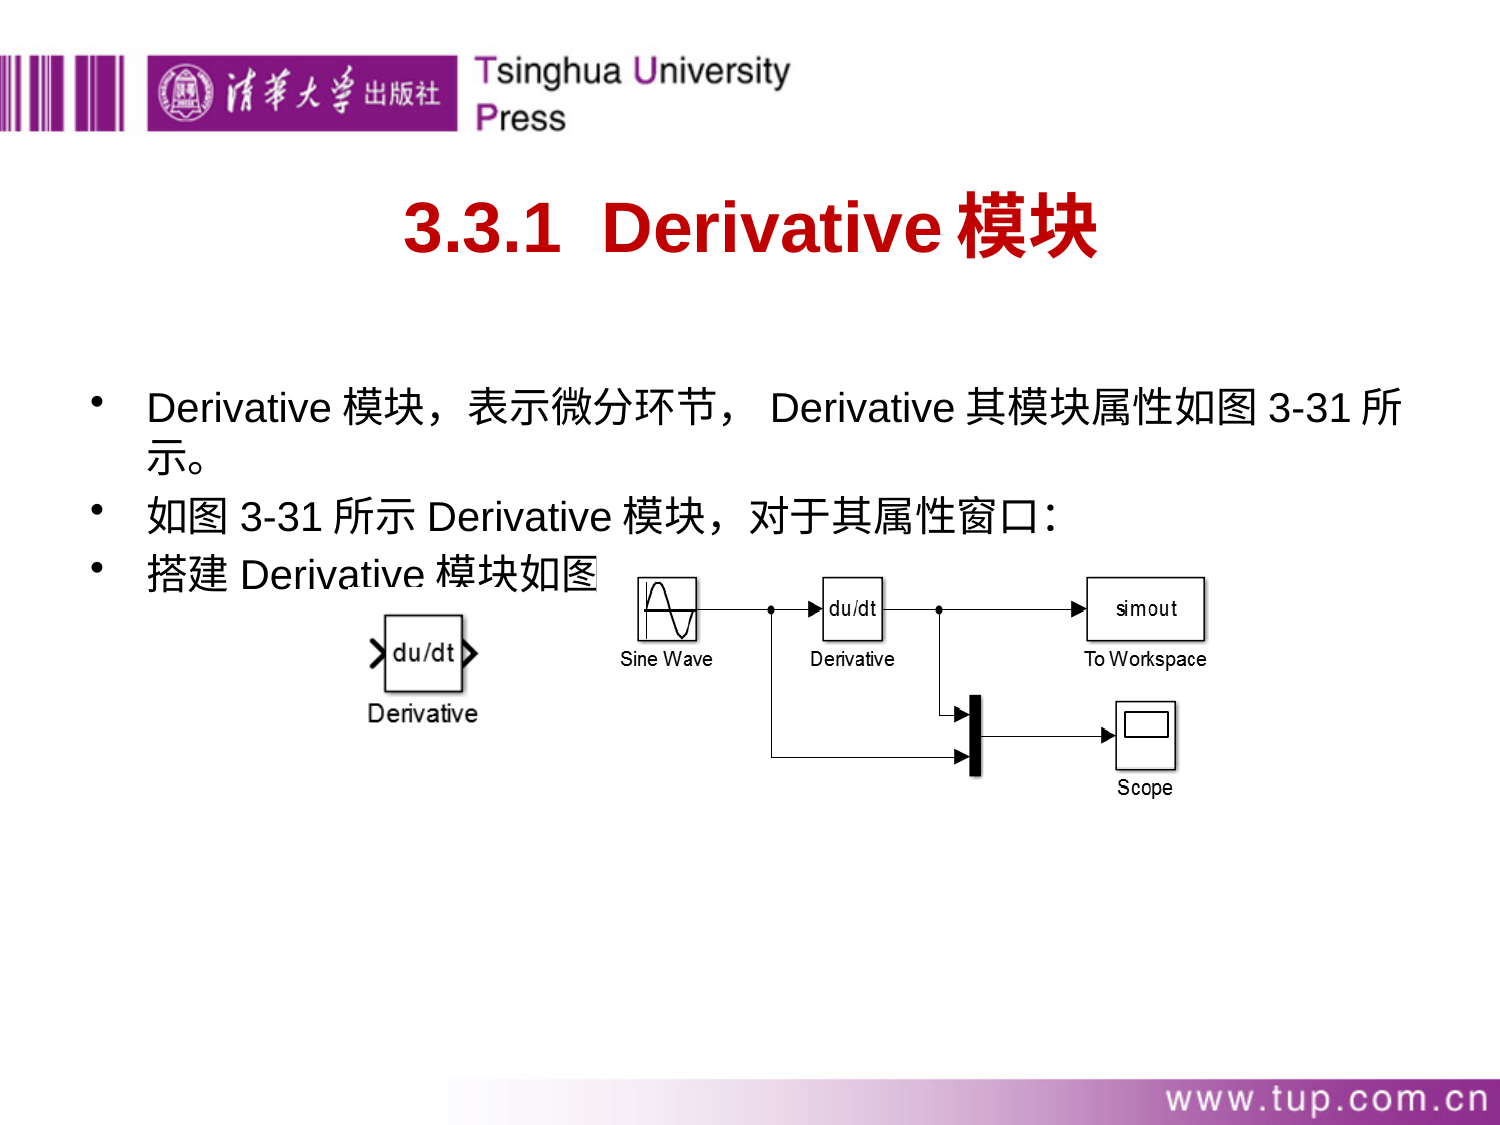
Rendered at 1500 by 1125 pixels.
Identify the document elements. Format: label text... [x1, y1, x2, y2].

list Derivative模块，表示微分环节，Derivative其模块属性如图3-31所示。 如图3-31所示Derivative模块，对于其属性窗口： 搭建Derivative模块如图3-32所示。 [74, 373, 1426, 1006]
picture [348, 587, 499, 745]
picture [596, 550, 1259, 828]
title 3.3.1 Derivative模块 [76, 172, 1427, 361]
picture [0, 1059, 1500, 1125]
picture [0, 34, 1500, 149]
